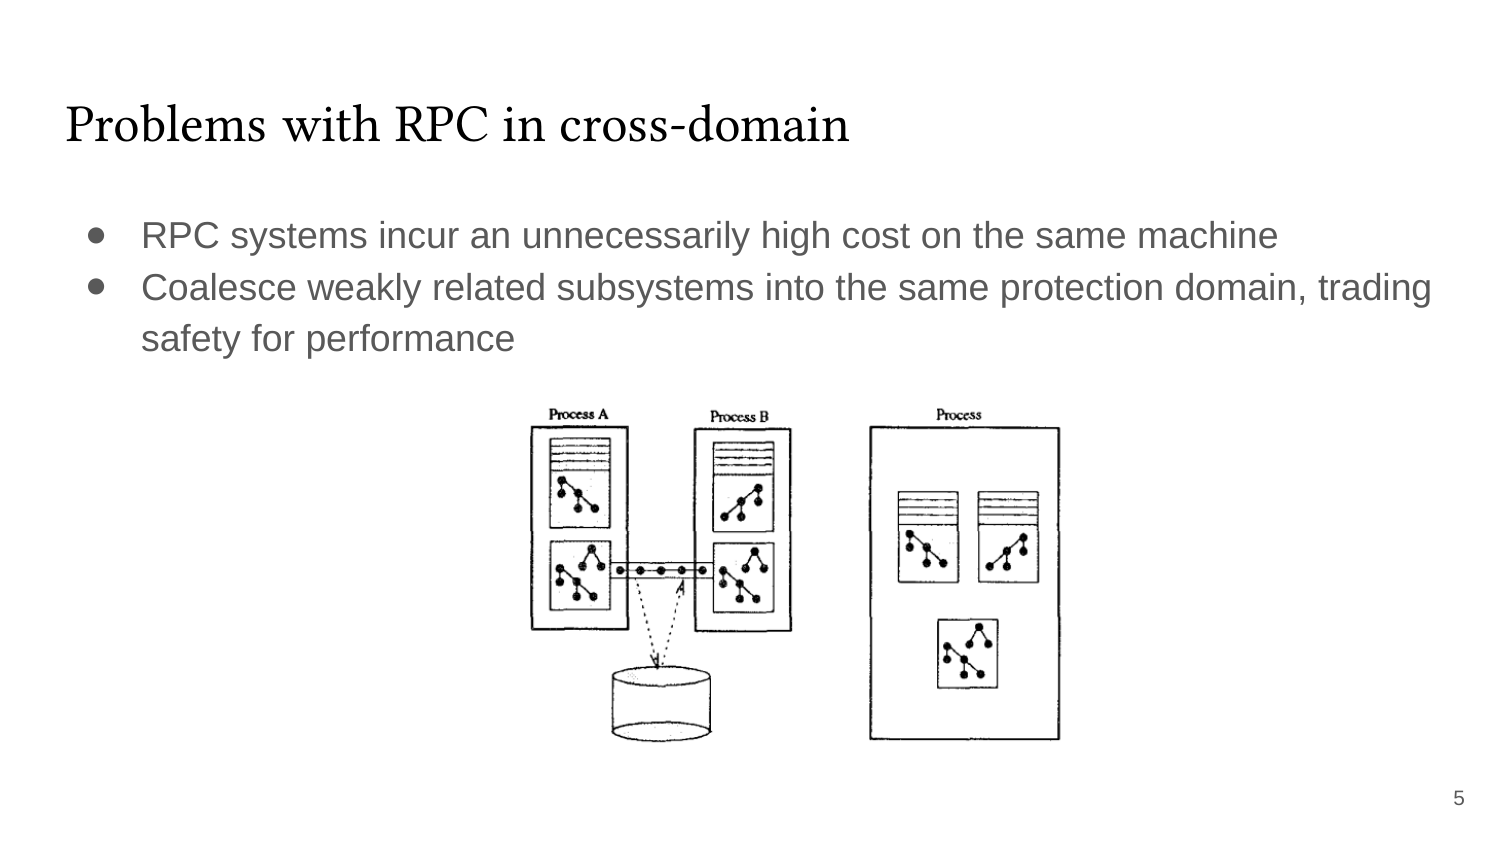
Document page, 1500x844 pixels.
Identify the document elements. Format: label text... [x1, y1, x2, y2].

picture [450, 387, 1084, 771]
title Problems with RPC in cross-domain [51, 72, 1449, 167]
list RPC systems incur an unnecessarily high cost on the same machine Coalesce weakly related subsystems into the same protection domain, trading safety for performance [51, 189, 1449, 750]
slide_number 5 [1389, 764, 1480, 830]
